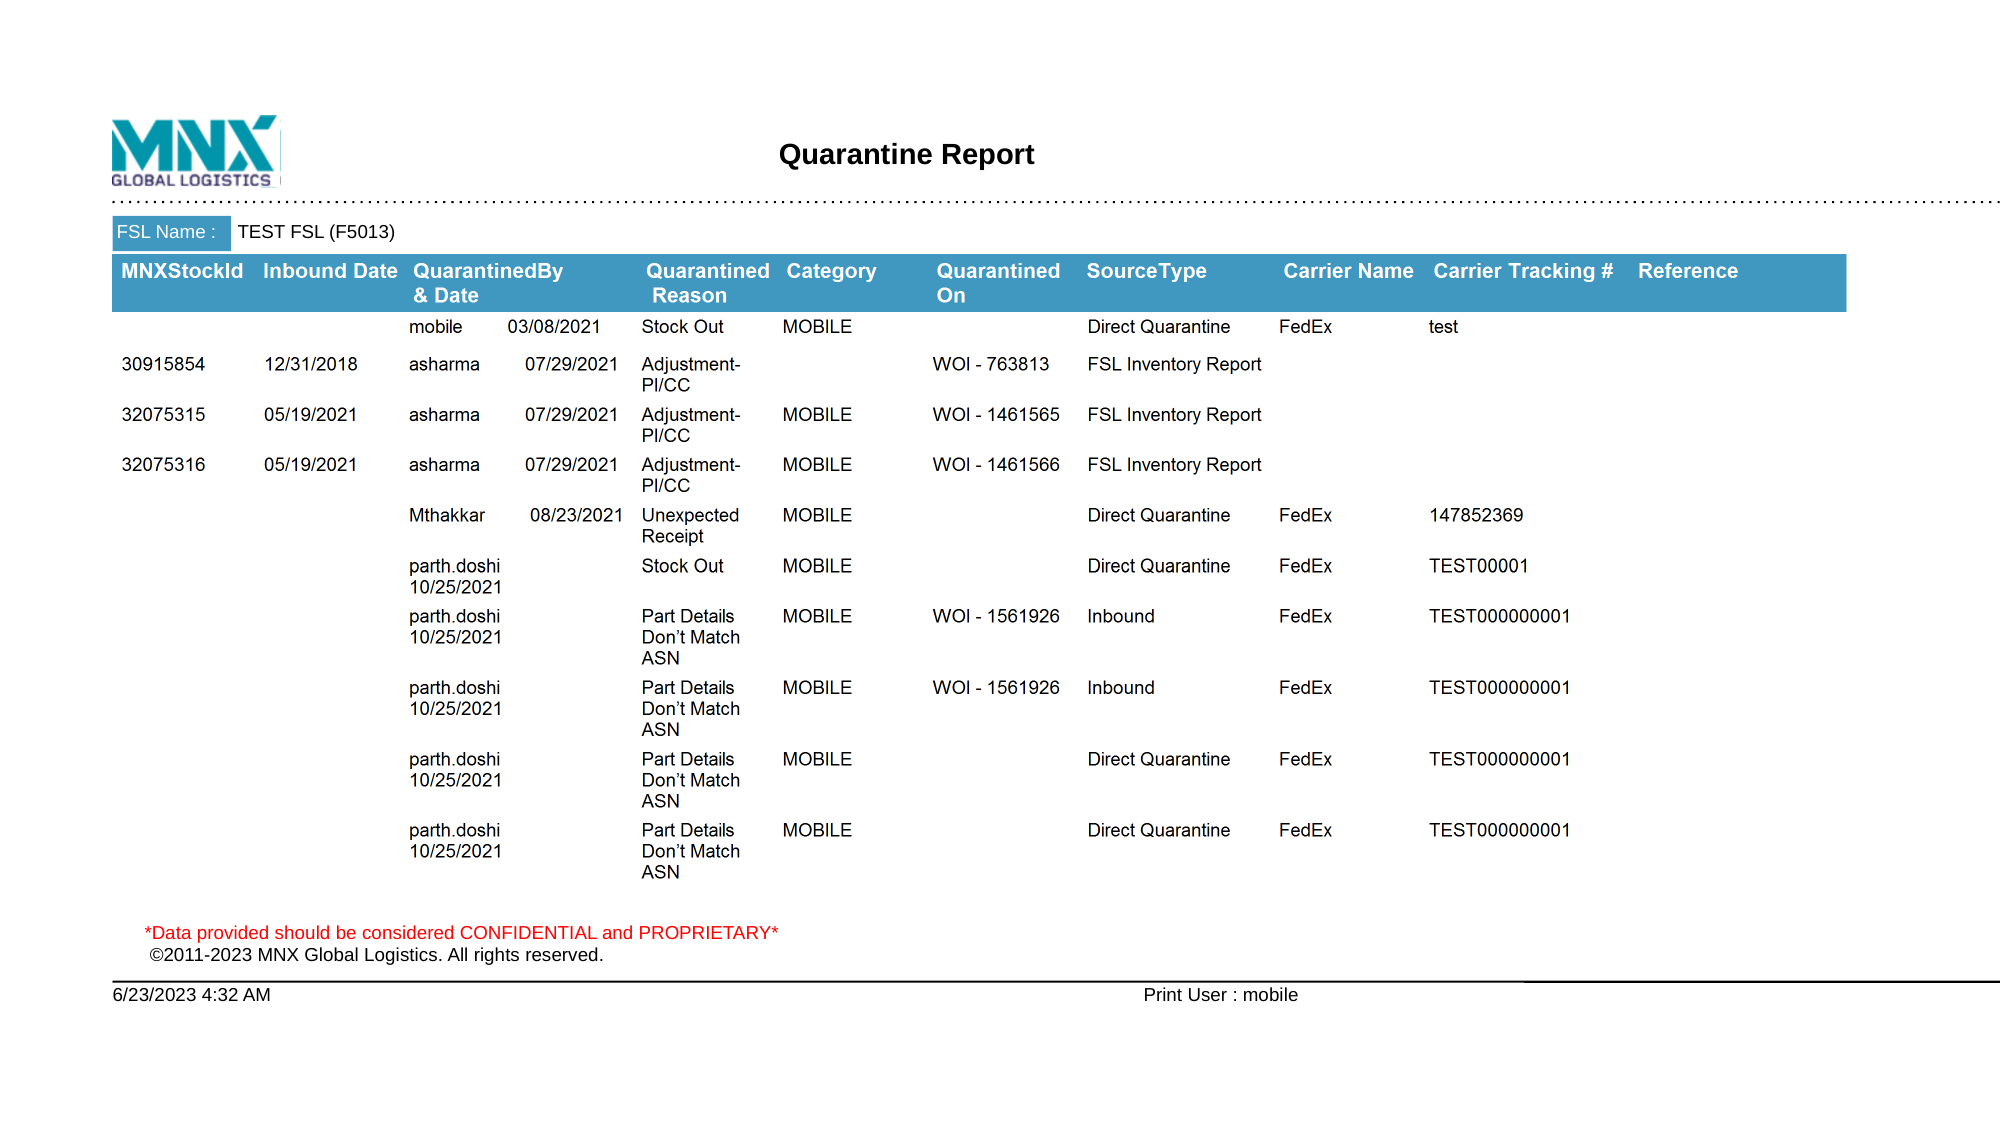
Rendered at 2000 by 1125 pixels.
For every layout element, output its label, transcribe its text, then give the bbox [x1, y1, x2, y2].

text_box Print User : mobile [1055, 983, 1387, 1013]
text_box Quarantine Report [562, 131, 1252, 173]
text_box *Data provided should be considered CONFIDENTIAL and PROPRIETARY* [144, 920, 1158, 942]
text_box TEST FSL (F5013) [233, 215, 669, 252]
picture [112, 254, 1848, 887]
picture [112, 115, 323, 188]
text_box 6/23/2023 4:32 AM [112, 983, 343, 1013]
text_box ©2011-2023 MNX Global Logistics. All rights reserved. [144, 942, 1158, 964]
text_box FSL Name : [112, 215, 232, 252]
